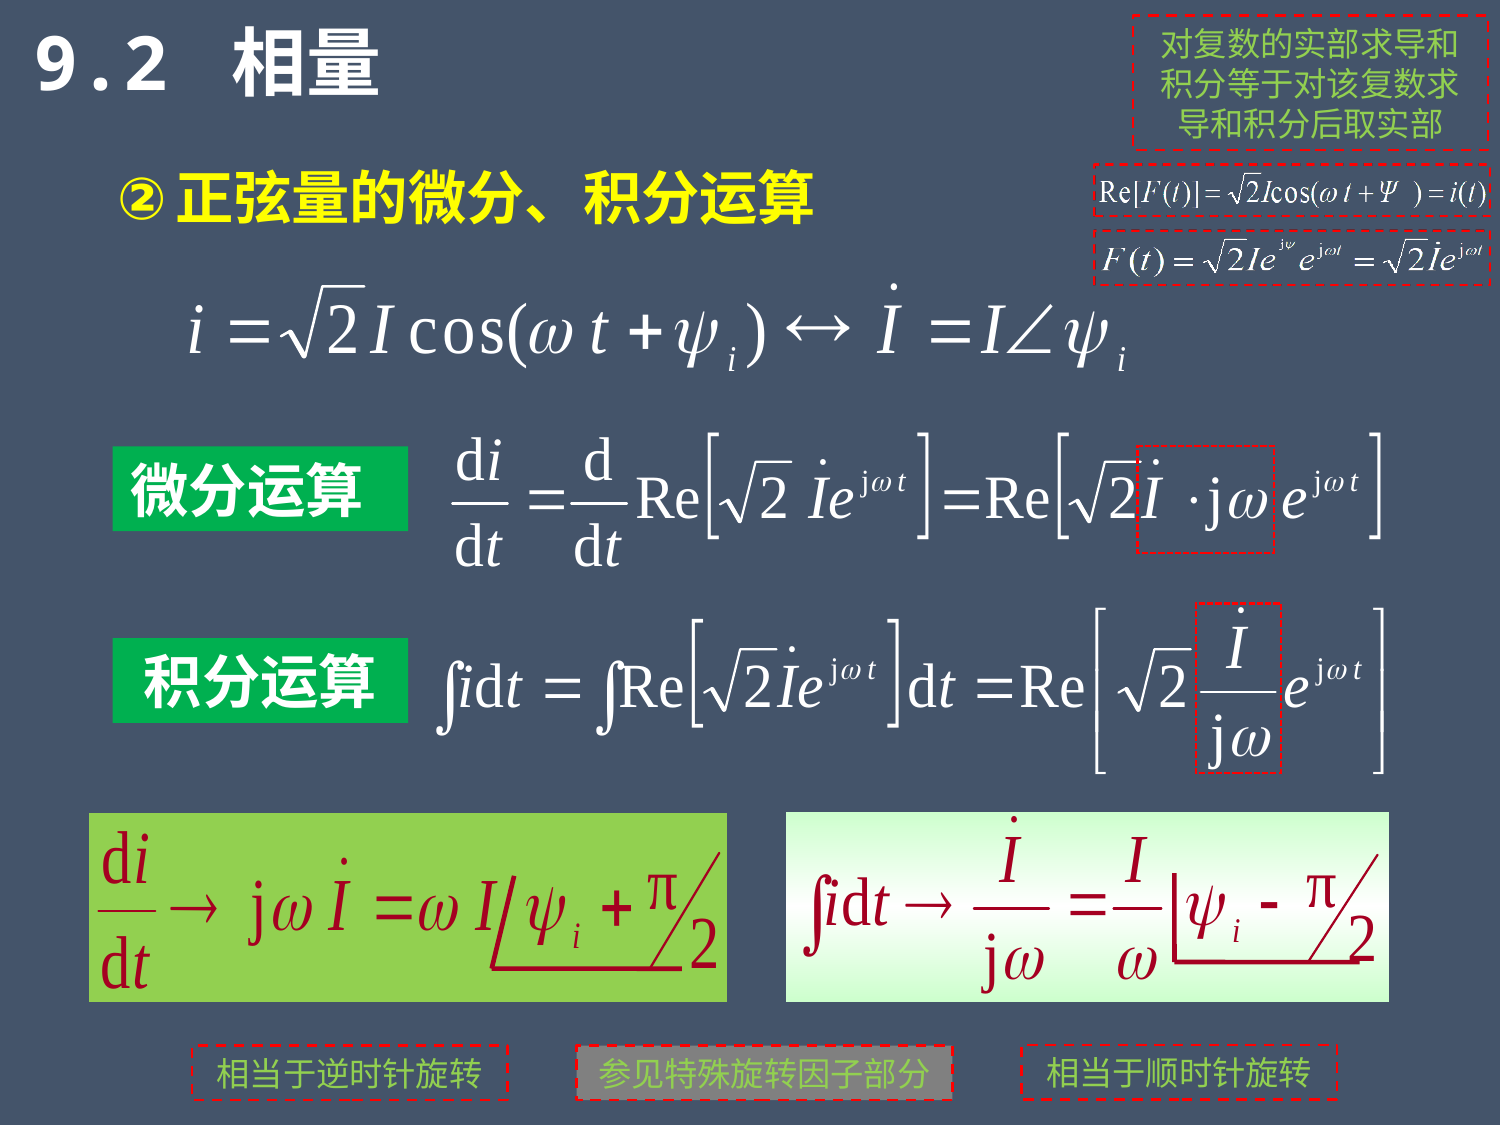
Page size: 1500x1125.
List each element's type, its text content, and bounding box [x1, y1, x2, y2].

text_box 微分运算 [112, 446, 409, 532]
text_box 参见特殊旋转因子部分 [576, 1045, 953, 1101]
text_box 相当于逆时针旋转 [191, 1045, 508, 1101]
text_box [89, 812, 728, 1002]
text_box 相当于顺时针旋转 [1021, 1044, 1338, 1100]
text_box 对复数的实部求导和积分等于对该复数求导和积分后取实部 [1132, 15, 1489, 151]
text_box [419, 599, 1402, 782]
text_box 正弦量的微分、积分运算 [102, 153, 832, 239]
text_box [786, 812, 1389, 1002]
text_box 积分运算 [112, 638, 409, 723]
picture [1093, 163, 1491, 286]
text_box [443, 422, 1386, 599]
text_box 9.2 相量 [8, 8, 407, 113]
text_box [180, 270, 1196, 382]
